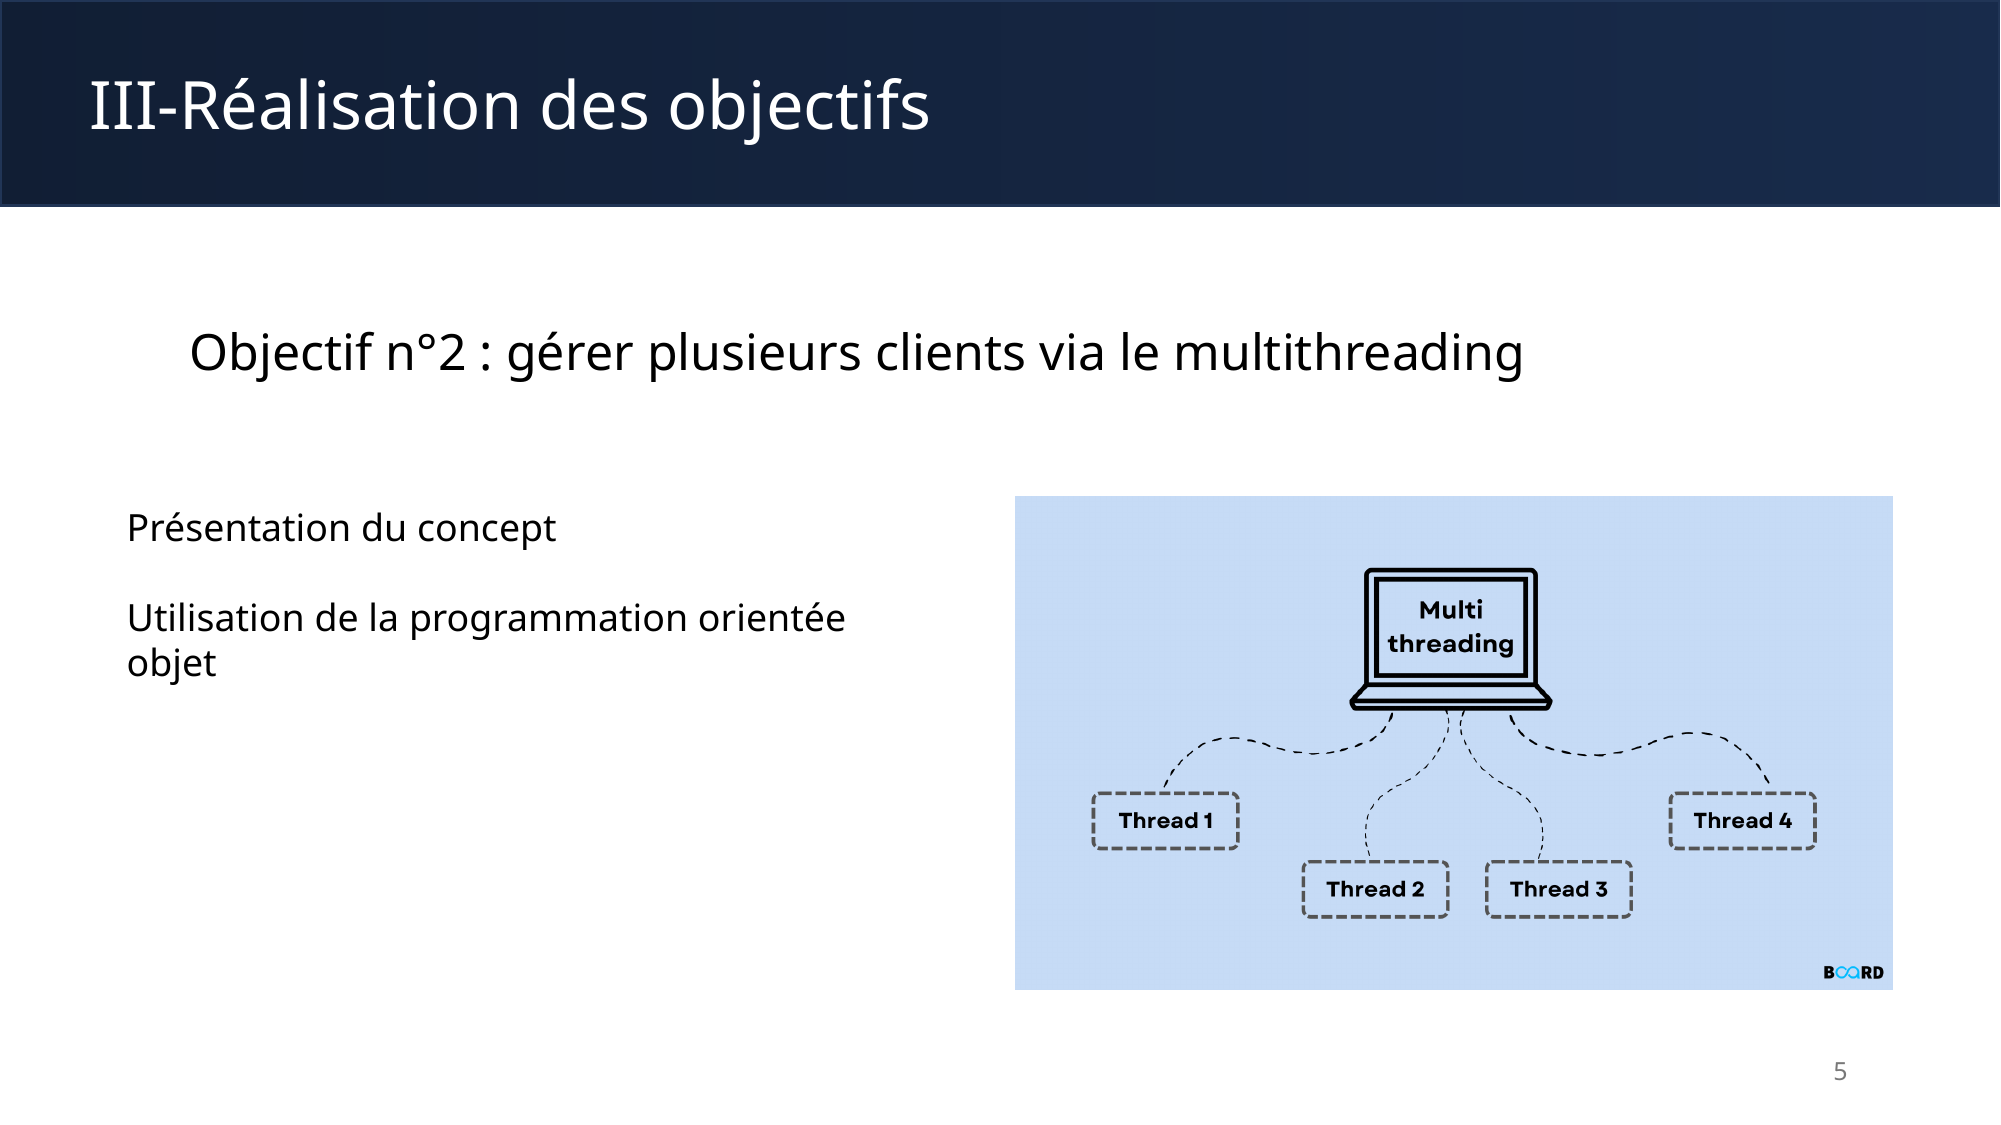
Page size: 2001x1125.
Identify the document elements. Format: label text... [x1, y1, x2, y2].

picture [1014, 495, 1893, 991]
slide_number 5 [1412, 1042, 1863, 1103]
text_box III-Réalisation des objectifs [0, 0, 2000, 207]
text_box Présentation du concept Utilisation de la programmation orientée objet [111, 496, 939, 691]
text_box Objectif n°2 : gérer plusieurs clients via le multithreading [175, 312, 1542, 388]
